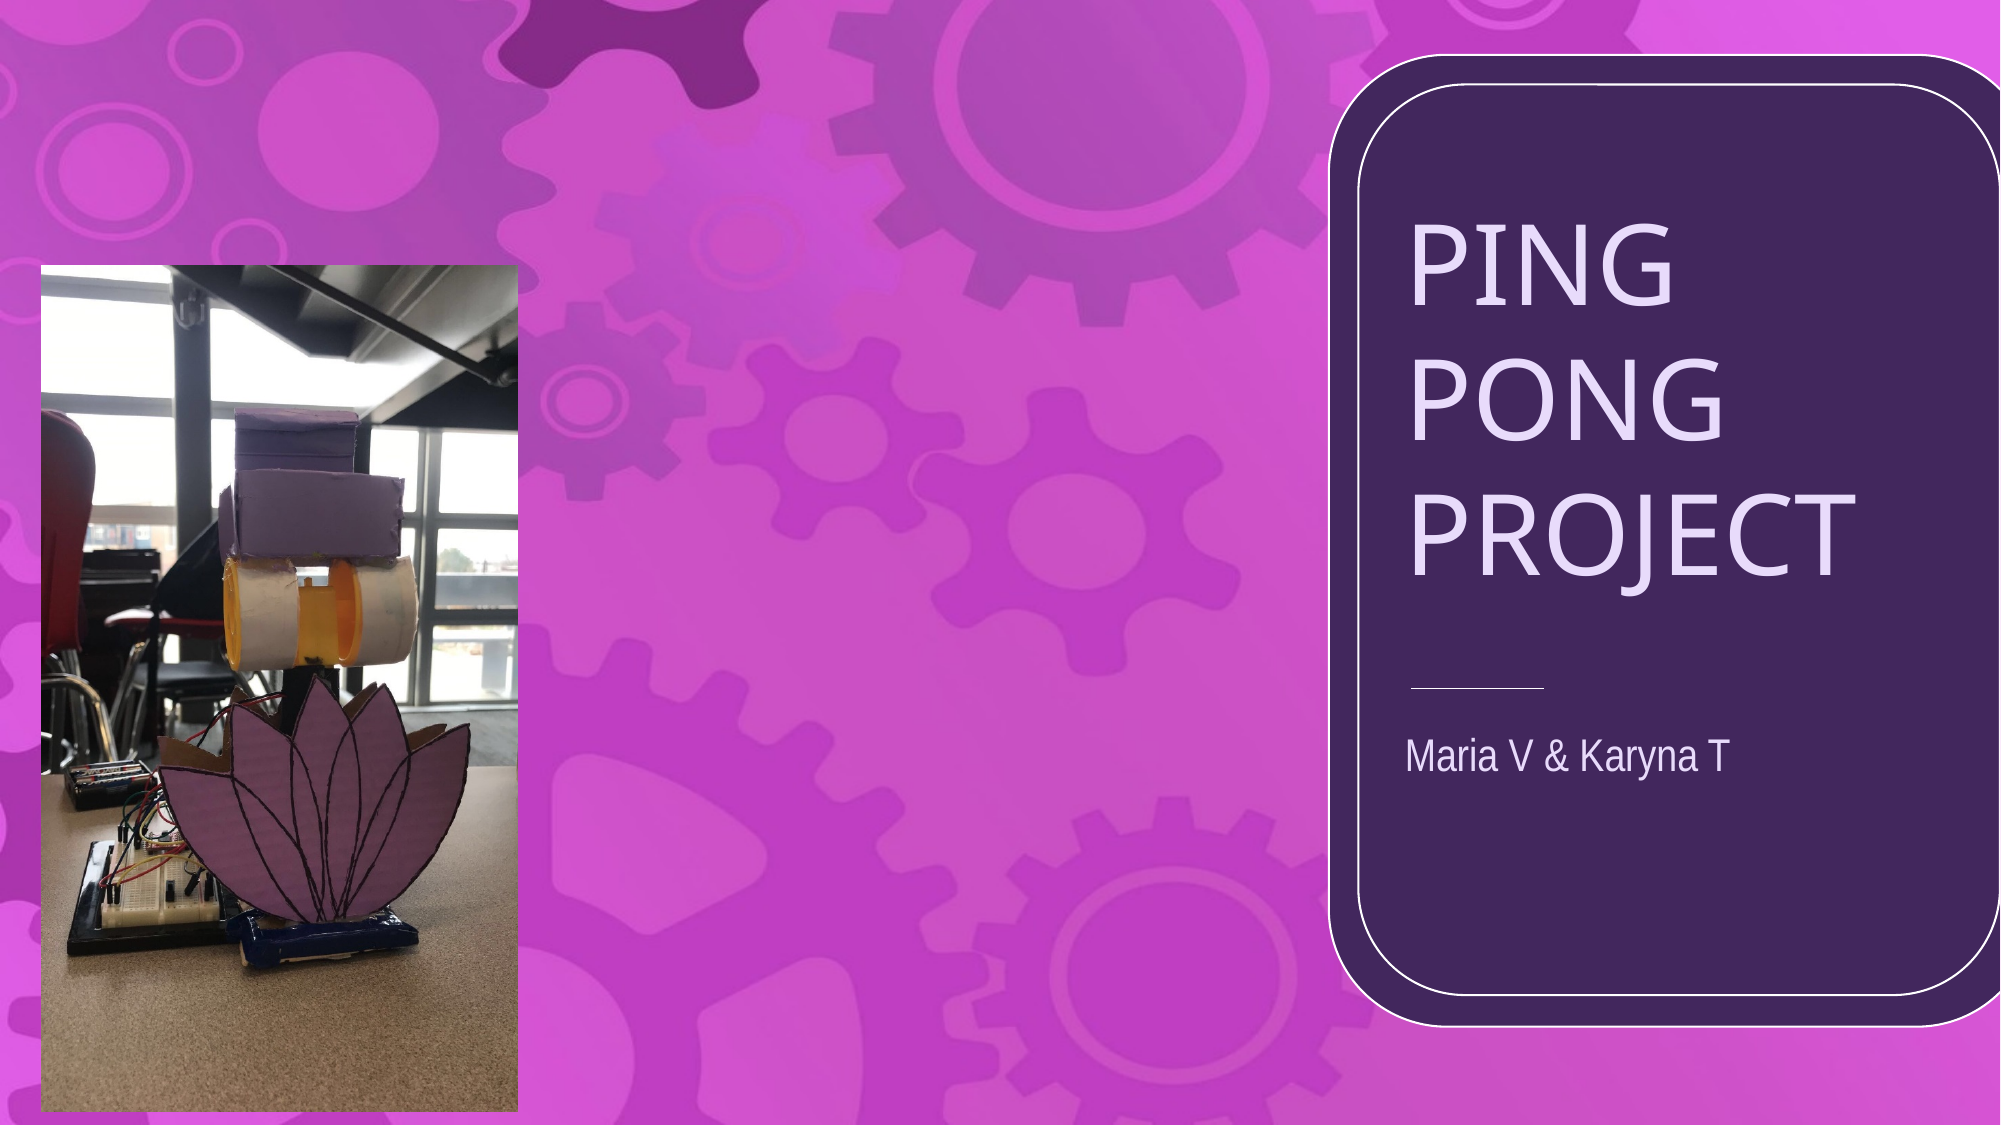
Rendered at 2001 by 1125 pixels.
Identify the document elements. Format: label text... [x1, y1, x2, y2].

text_box PING PONG PROJECT [1390, 185, 1976, 606]
text_box [1327, 53, 2000, 1028]
text_box Maria V & Karyna T [1390, 718, 1838, 788]
picture [0, 0, 2001, 1125]
text_box [1357, 83, 2000, 997]
